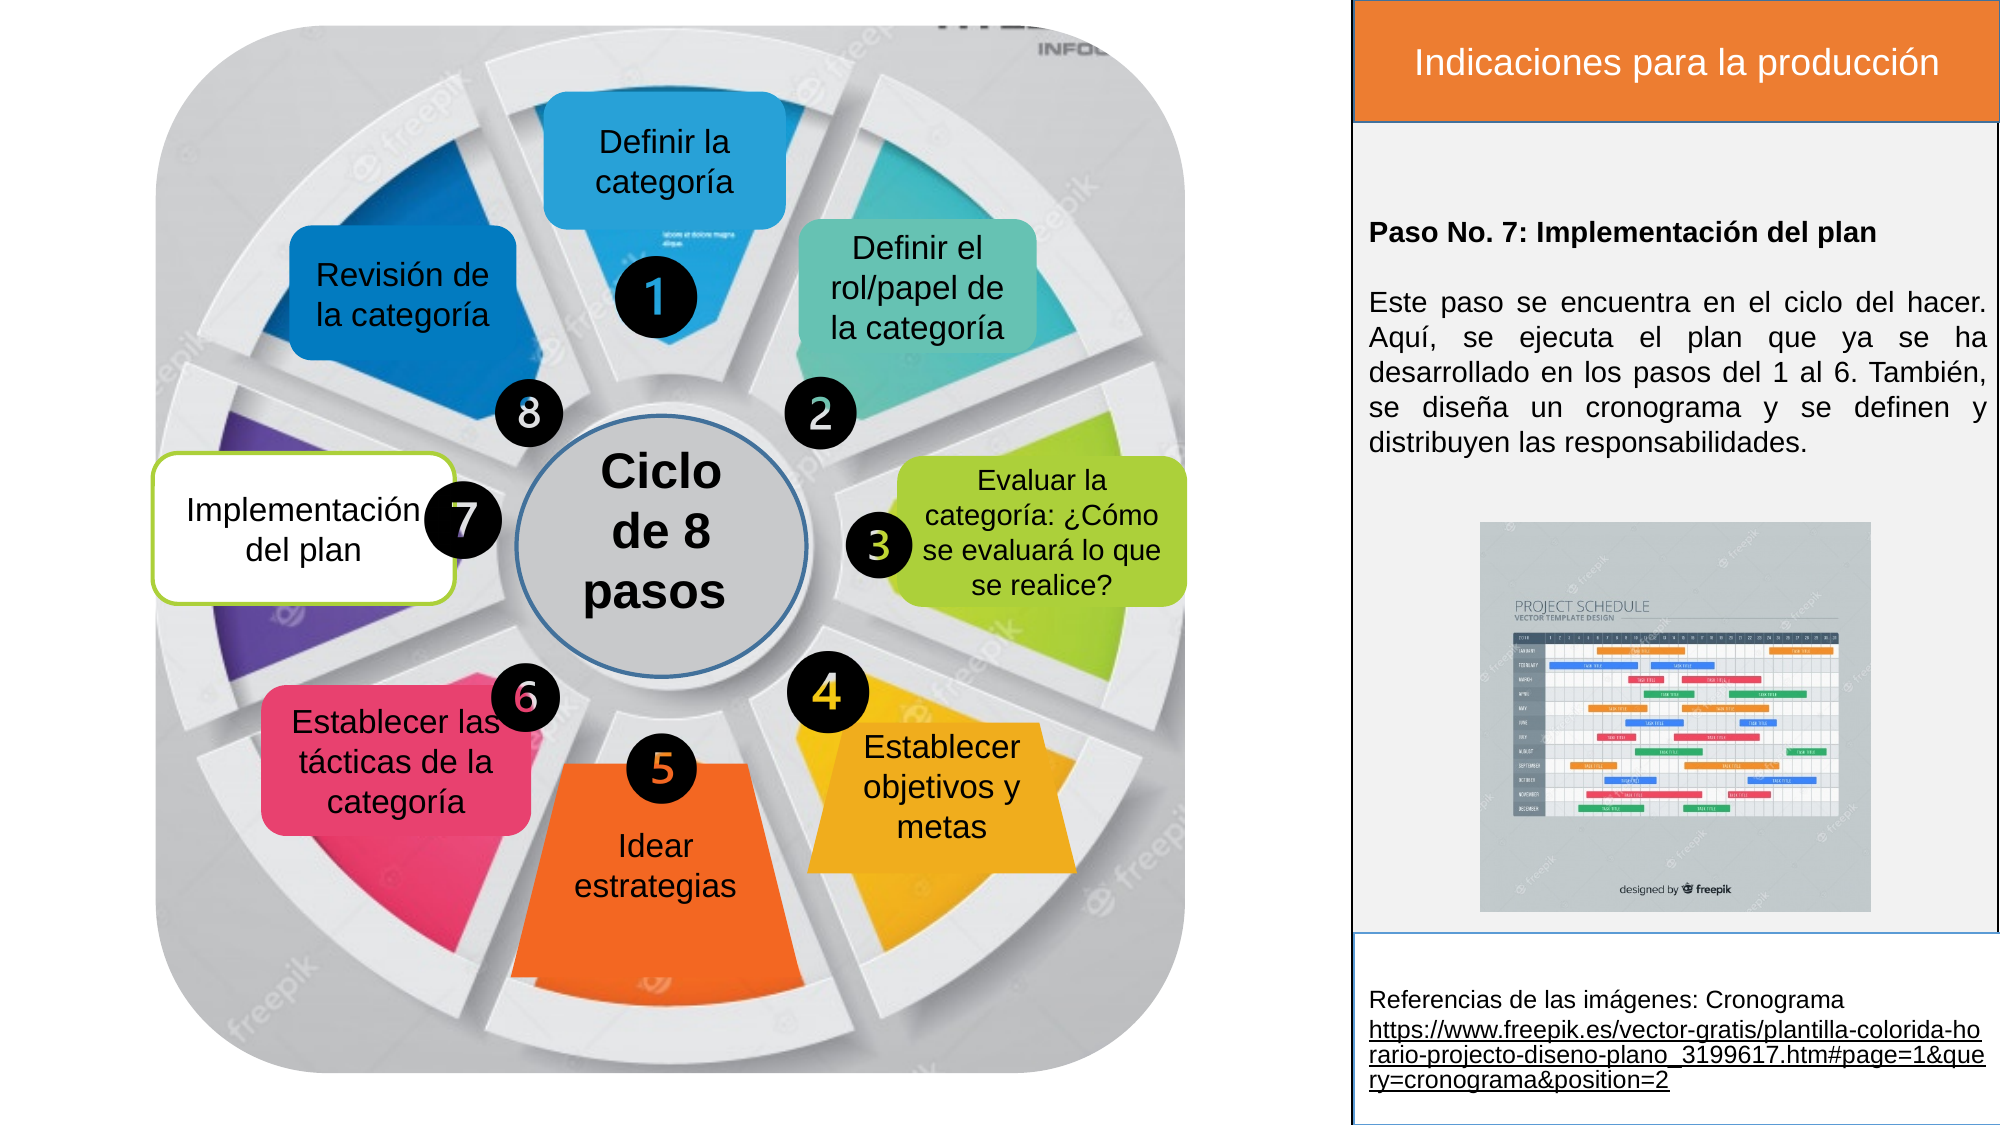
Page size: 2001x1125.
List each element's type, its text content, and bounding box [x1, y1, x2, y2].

text_box Indicaciones para la producción [1353, 0, 2000, 122]
text_box Paso No. 7: Implementación del plan Este paso se encuentra en el ciclo del hacer. Aquí, se ejecuta el plan que ya se ha desarrollado en los pasos del 1 al 6. También, se diseña un cronograma y se definen y distribuyen las responsabilidades. [1353, 206, 2000, 399]
picture [155, 25, 1186, 1074]
text_box Referencias de las imágenes: Cronograma https://www.freepik.es/vector-gratis/plantilla-colorida-horario-projecto-diseno-plano_3199617.htm#page=1&query=cronograma&position=2 [1353, 932, 2000, 1125]
picture [1480, 522, 1871, 913]
text_box [1352, 0, 1999, 1125]
